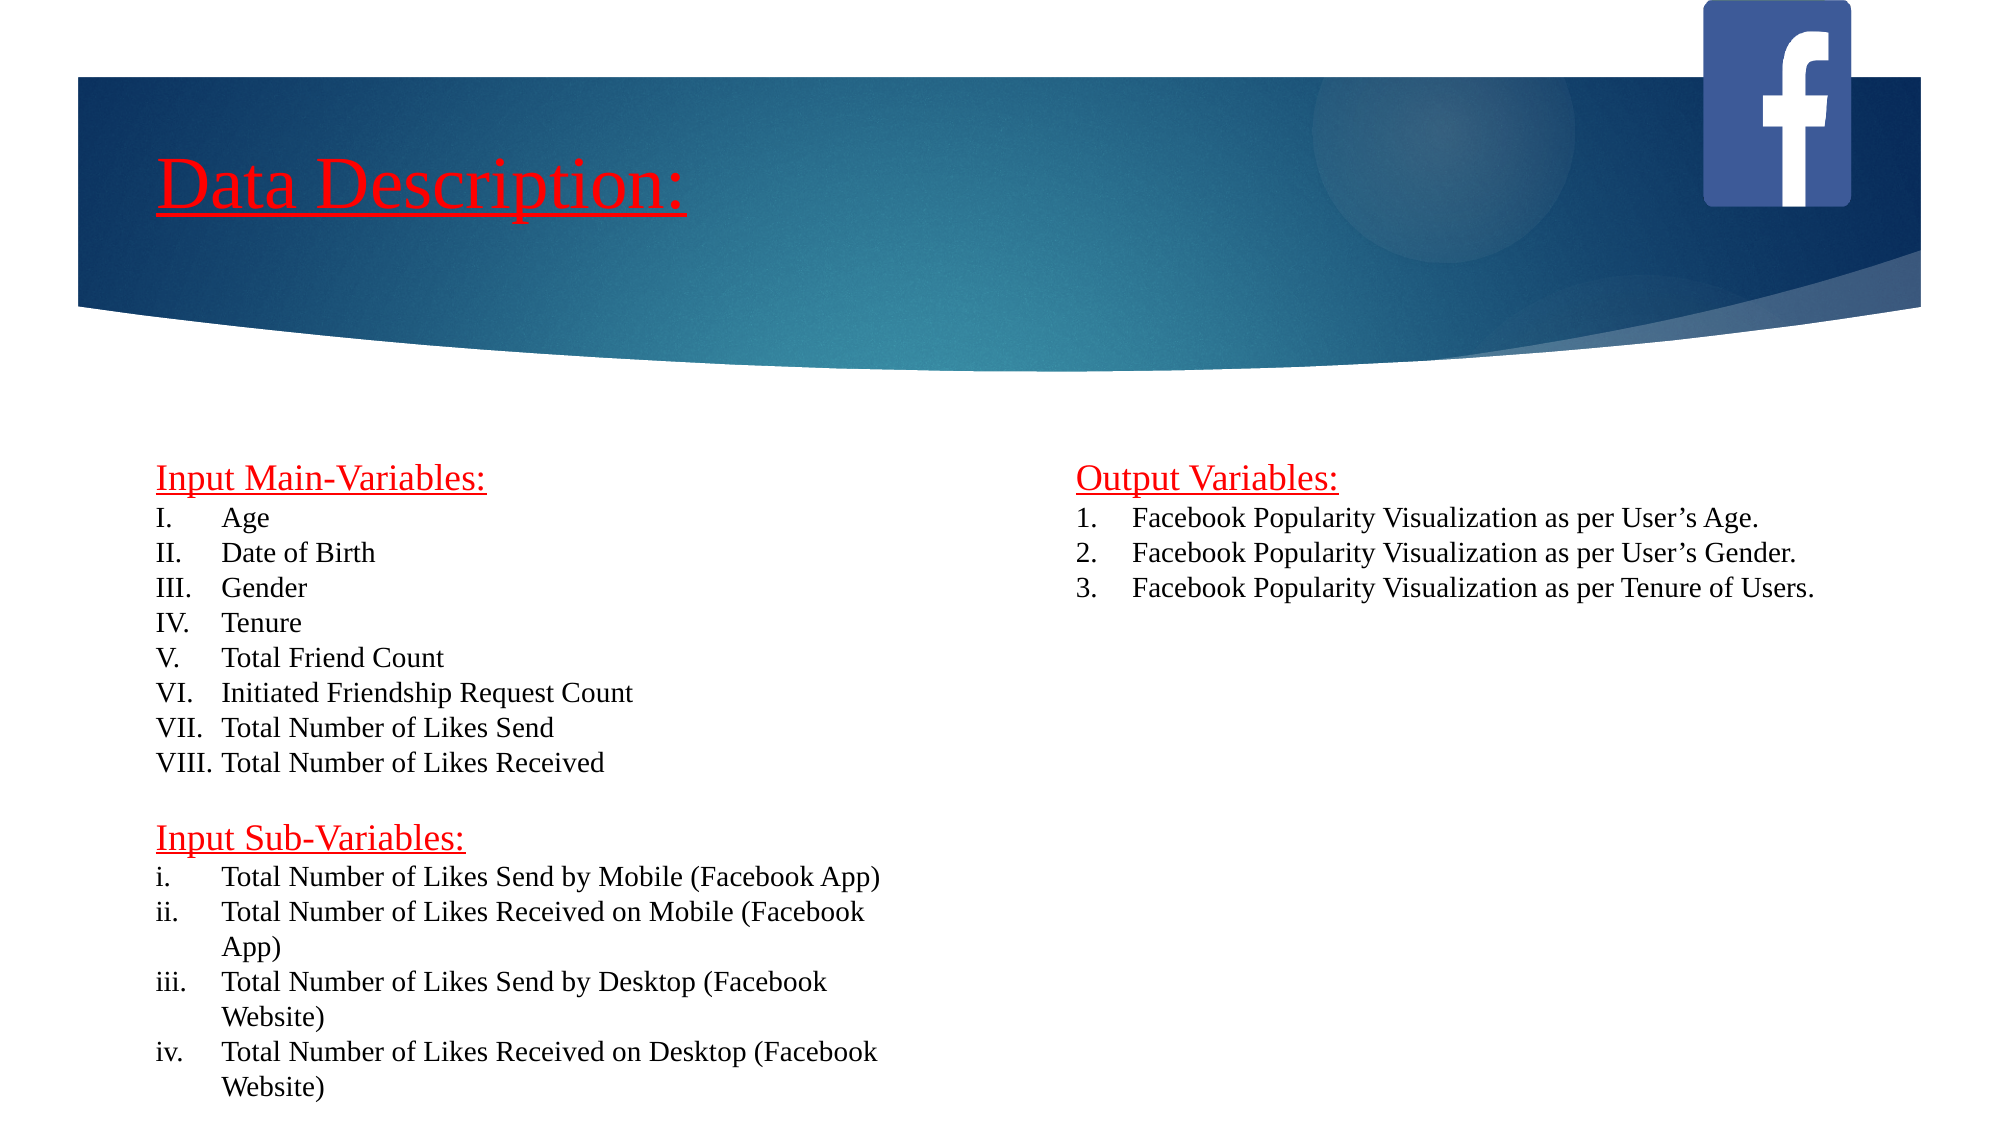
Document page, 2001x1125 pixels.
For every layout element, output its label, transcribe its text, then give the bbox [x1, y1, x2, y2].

text_box Data Description: [140, 113, 1866, 244]
text_box Input Main-Variables: Age Date of Birth Gender Tenure Total Friend Count Initiated Friendship Request Count Total Number of Likes Send Total Number of Likes Received Input Sub-Variables: Total Number of Likes Send by Mobile (Facebook App) Total Number of Likes Received on Mobile (Facebook App) Total Number of Likes Send by Desktop (Facebook Website) Total Number of Likes Received on Desktop (Facebook Website) [140, 445, 946, 1110]
picture [1669, 0, 1885, 216]
text_box Output Variables: Facebook Popularity Visualization as per User’s Age. Facebook Popularity Visualization as per User’s Gender. Facebook Popularity Visualization as per Tenure of Users. [1061, 445, 1866, 611]
